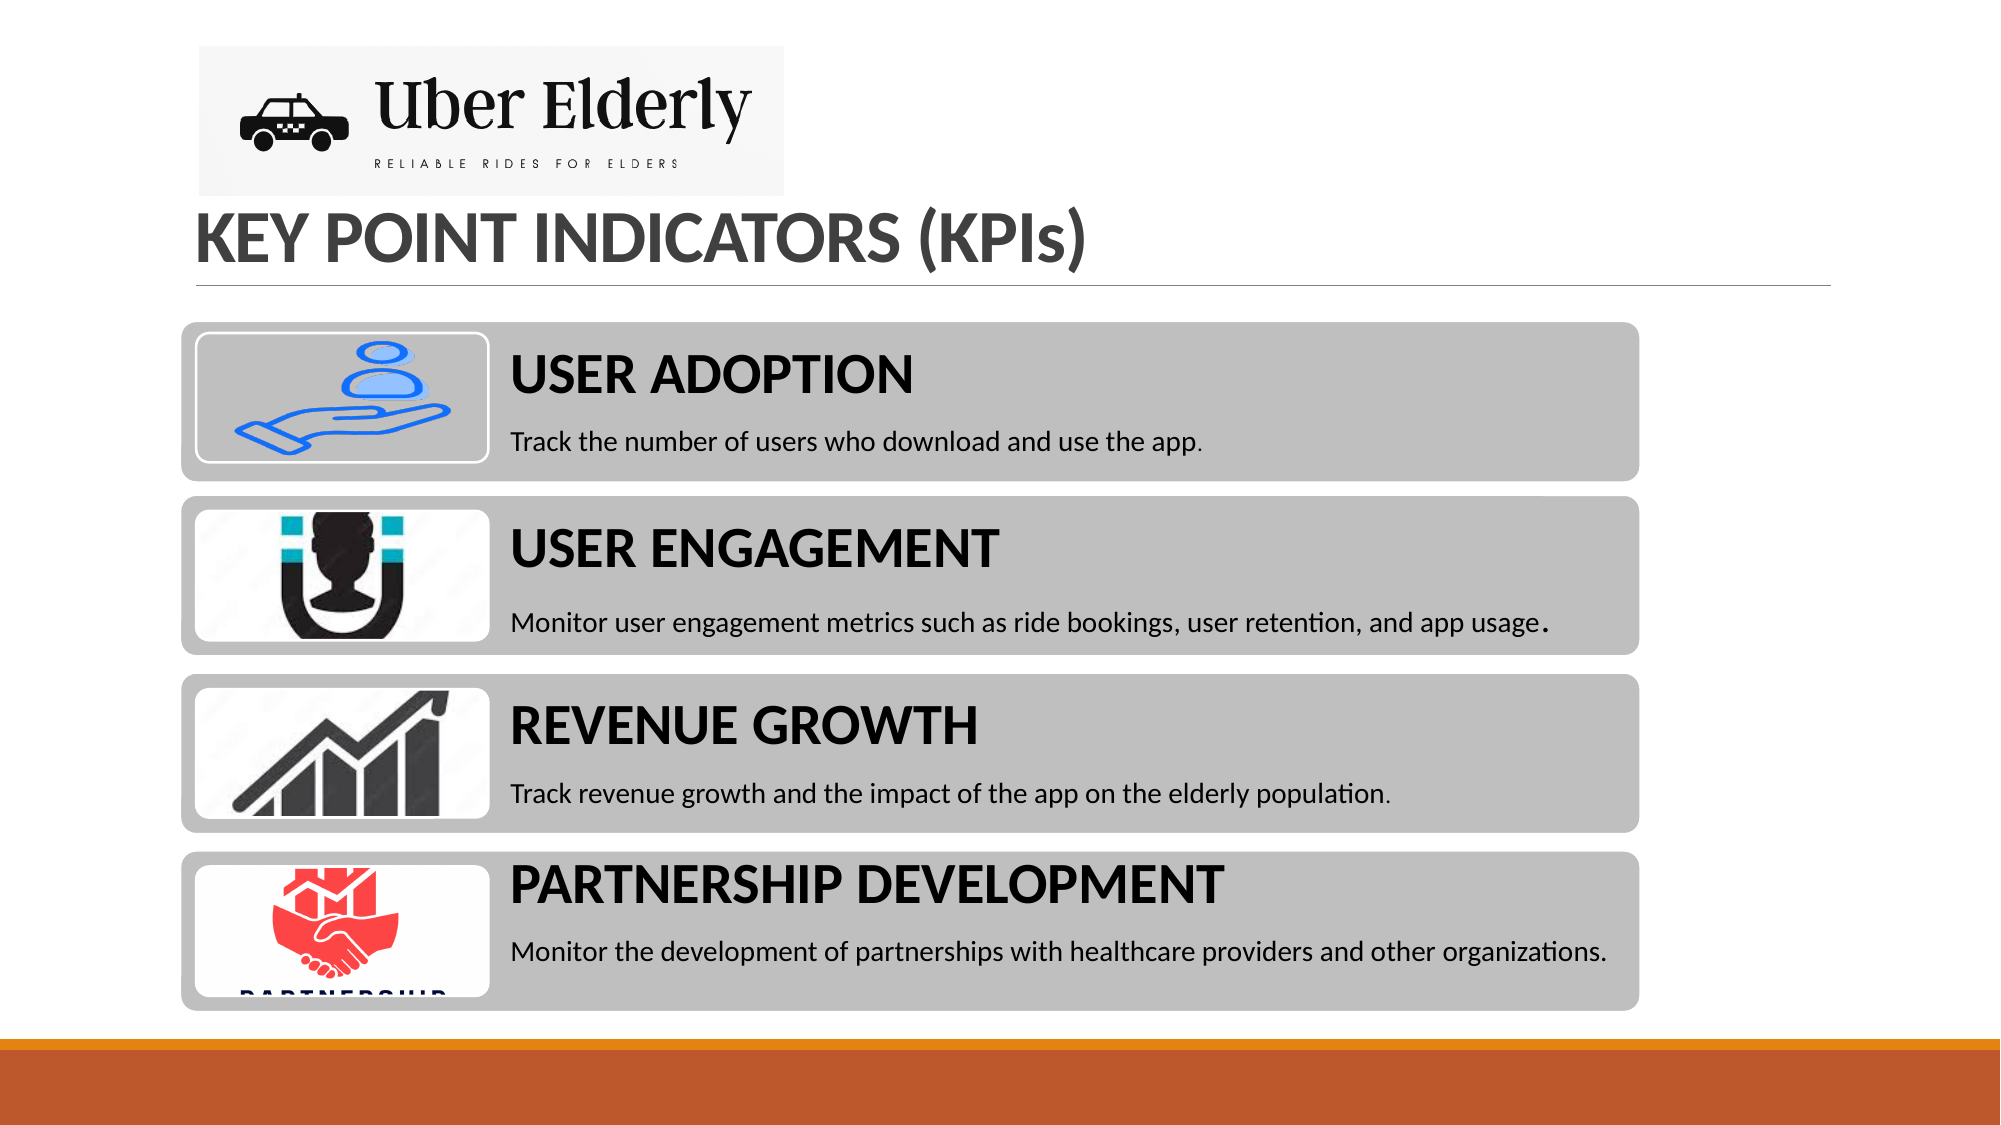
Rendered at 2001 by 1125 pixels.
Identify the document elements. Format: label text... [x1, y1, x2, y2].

title KEY POINT INDICATORS (KPIs) [180, 47, 1830, 285]
picture [199, 46, 784, 197]
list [179, 316, 1642, 1013]
